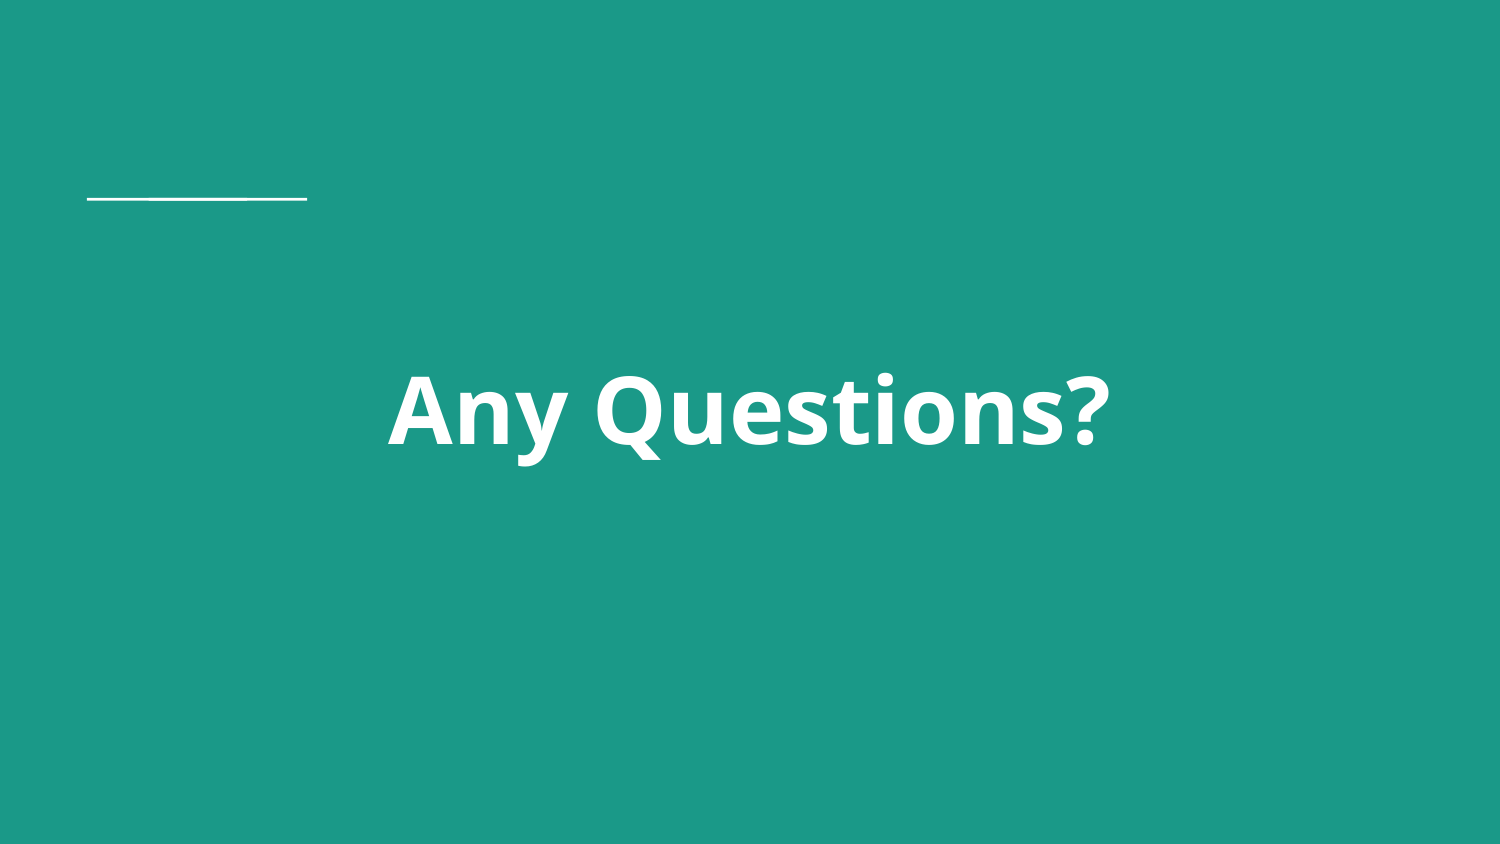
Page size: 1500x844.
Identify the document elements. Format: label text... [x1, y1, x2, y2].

title Any Questions? [346, 328, 1154, 515]
